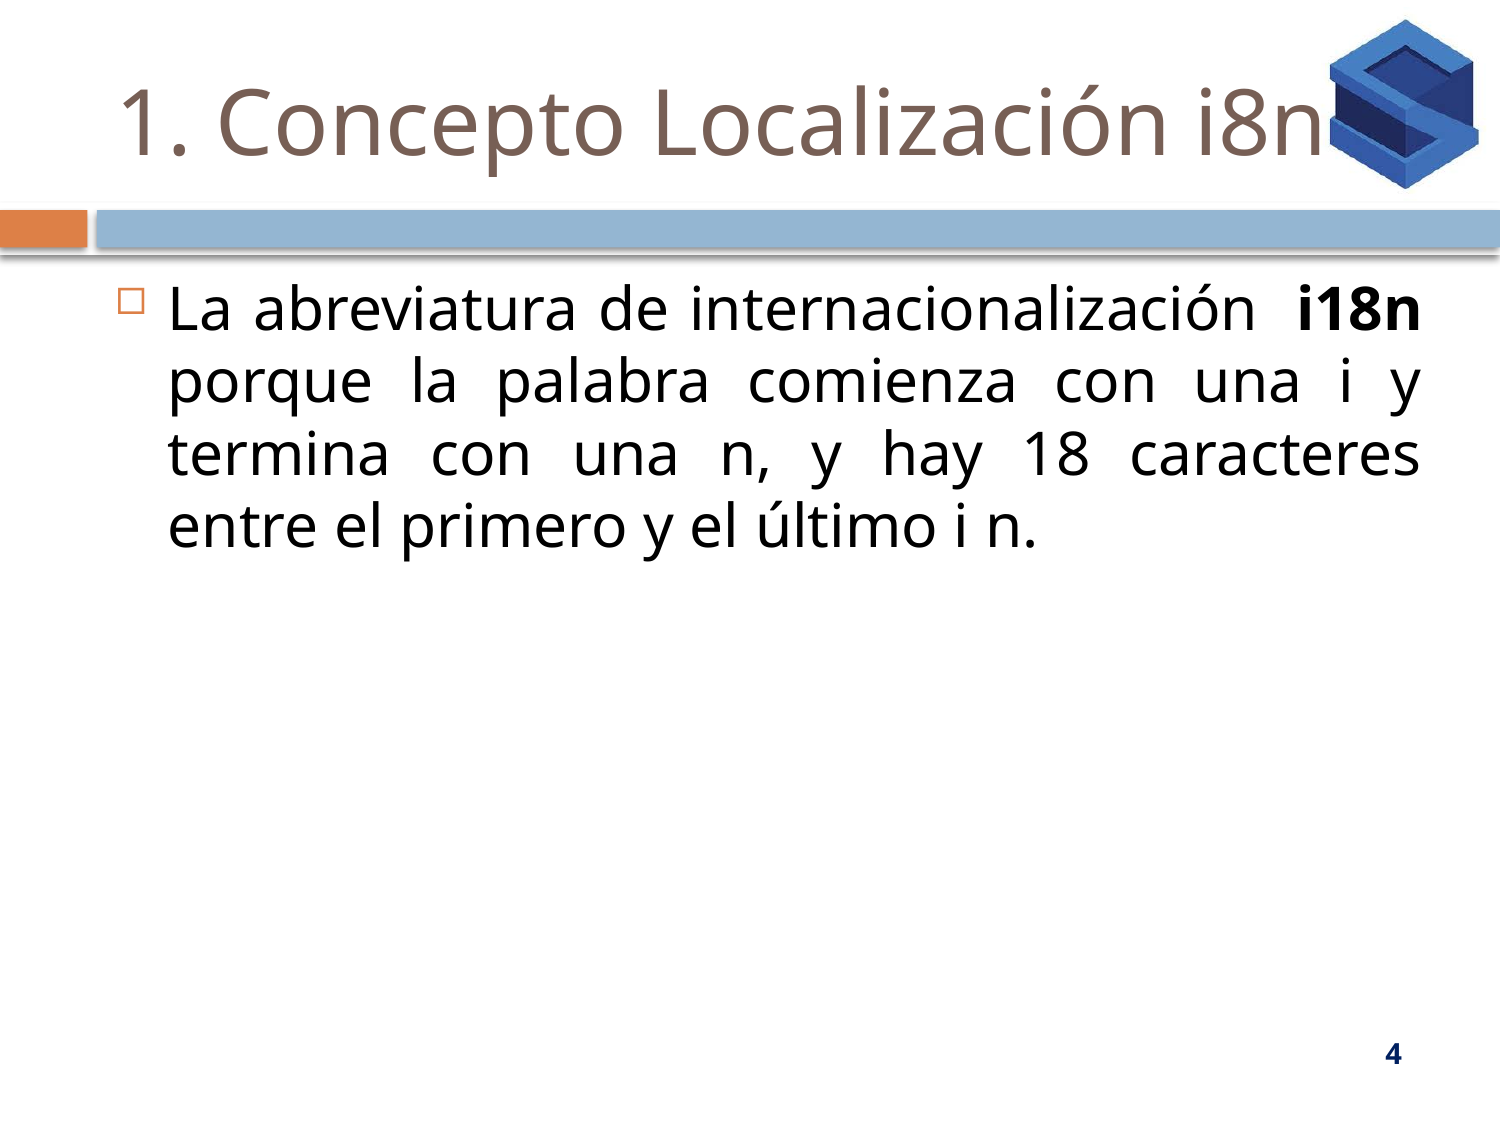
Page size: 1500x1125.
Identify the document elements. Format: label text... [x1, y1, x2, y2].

picture [1307, 7, 1500, 201]
list La abreviatura de internacionalización i18n porque la palabra comienza con una i y termina con una n, y hay 18 caracteres entre el primero y el último i n. [100, 262, 1438, 1000]
slide_number 4 [1350, 1034, 1438, 1075]
title 1. Concepto Localización i8n [100, 37, 1438, 200]
